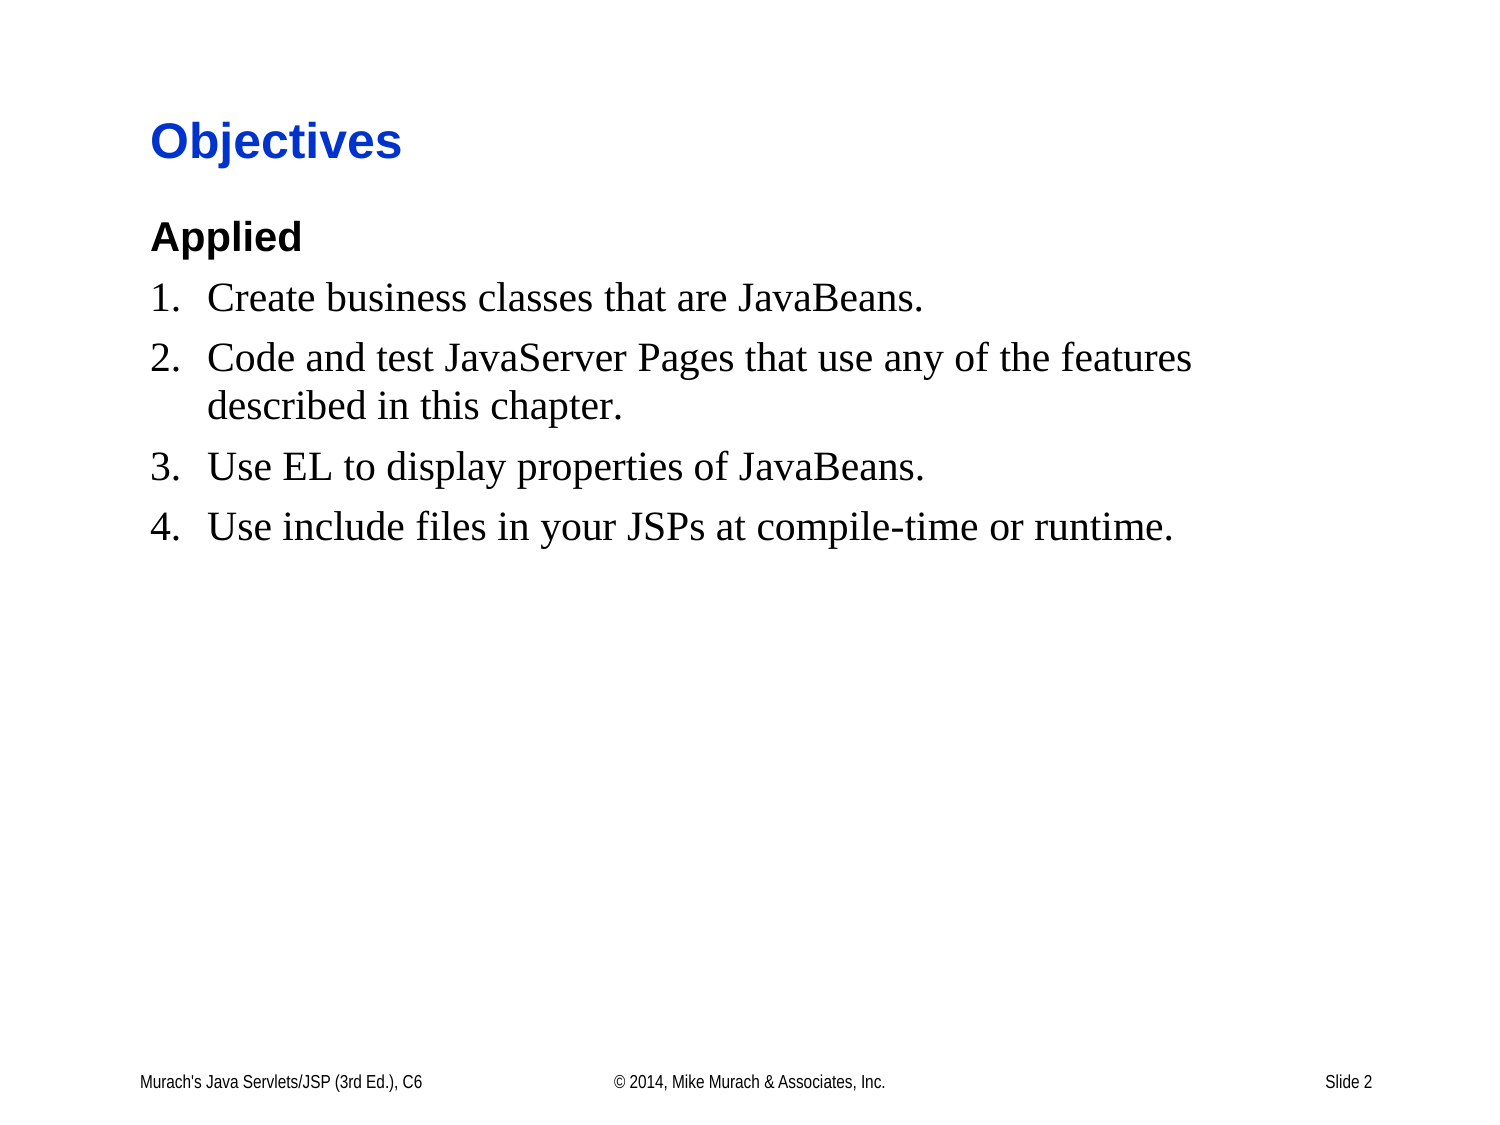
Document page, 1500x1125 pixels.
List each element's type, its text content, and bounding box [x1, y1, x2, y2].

slide_number Murach's Java Servlets/JSP (3rd Ed.), C6 [125, 1025, 450, 1100]
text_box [149, 181, 1348, 576]
slide_number Slide 2 [1074, 1025, 1388, 1100]
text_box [149, 112, 1348, 180]
footer © 2014, Mike Murach & Associates, Inc. [474, 1025, 1025, 1100]
